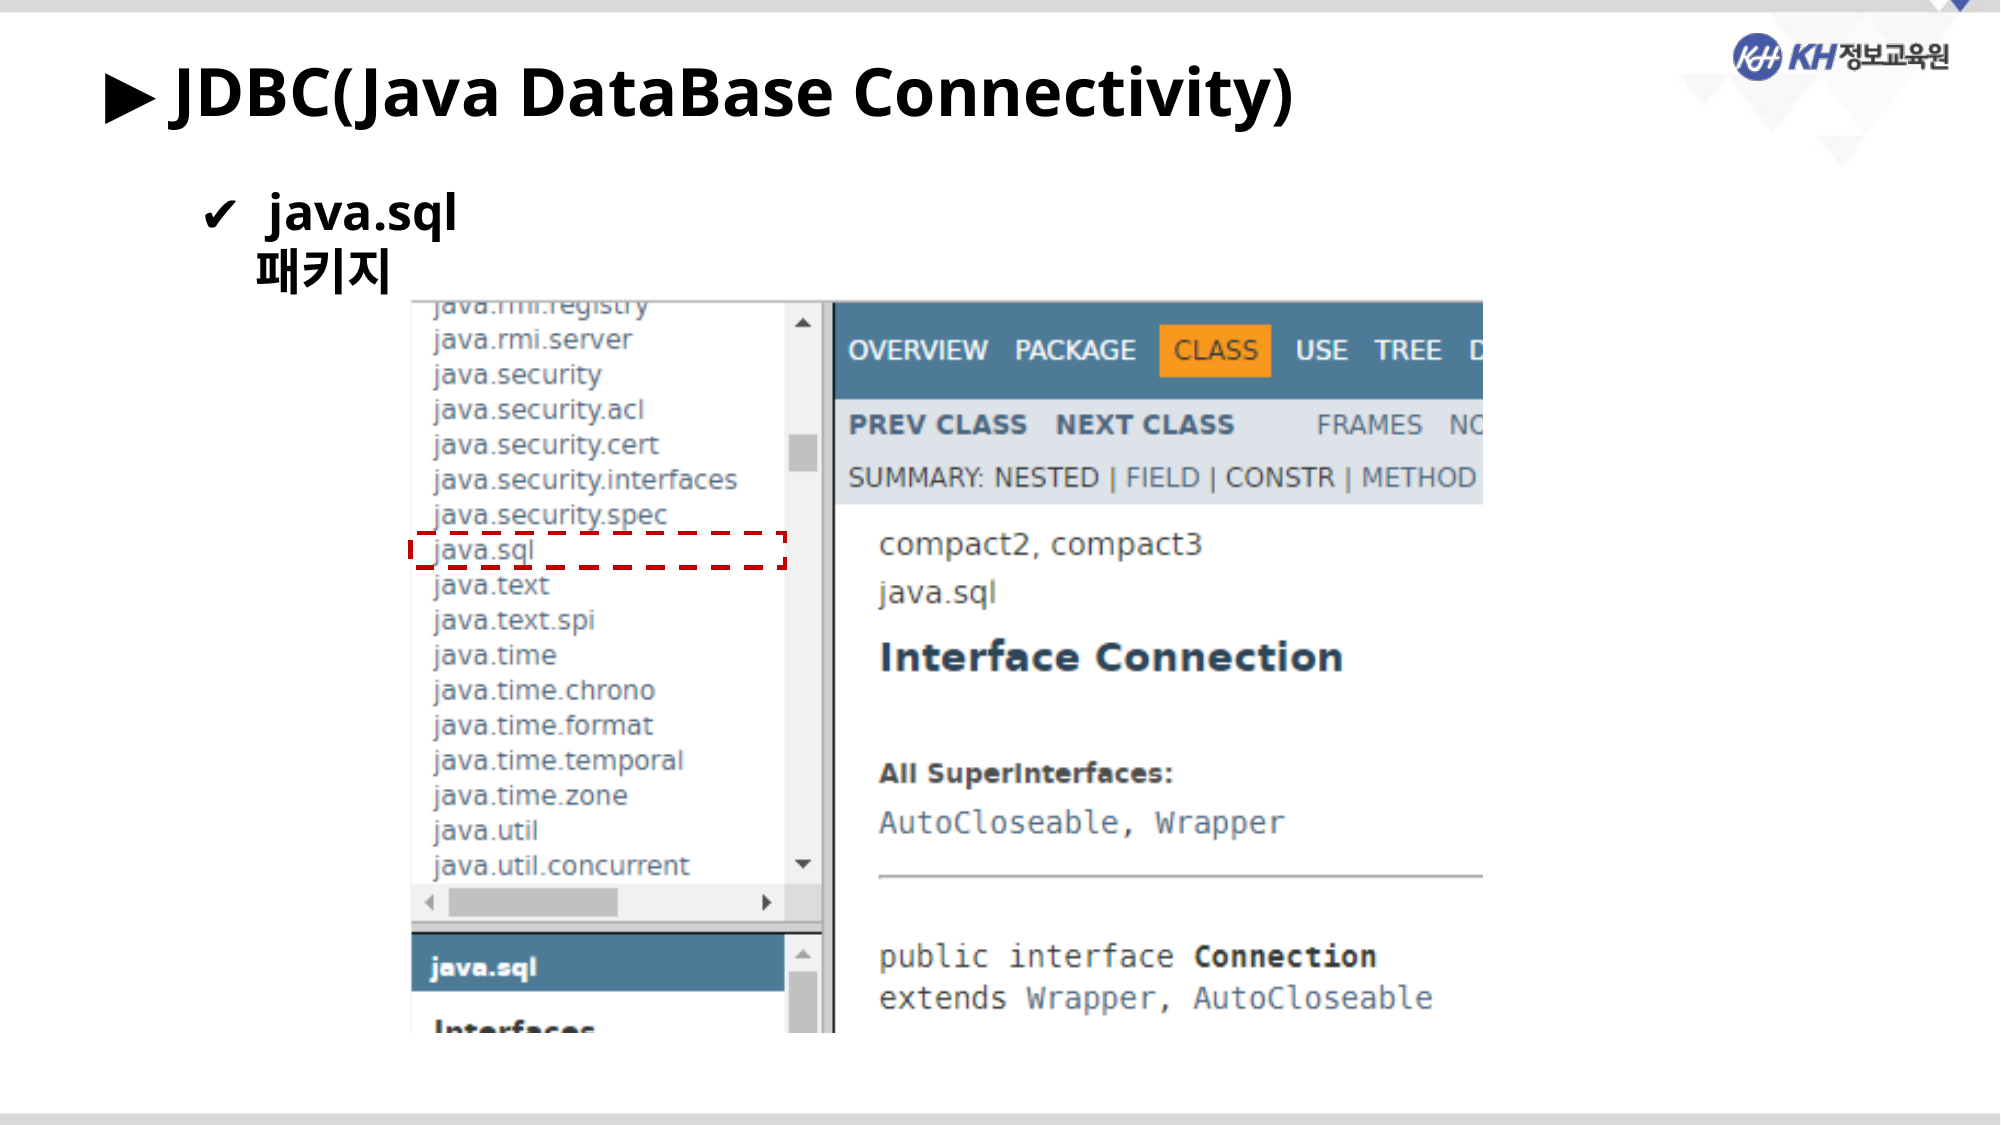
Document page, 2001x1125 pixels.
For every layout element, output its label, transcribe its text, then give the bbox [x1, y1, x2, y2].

text_box java.sql 패키지 [184, 172, 637, 308]
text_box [410, 299, 1483, 1033]
picture [0, 0, 2001, 1113]
text_box ▶ JDBC(Java DataBase Connectivity) [90, 42, 1980, 138]
